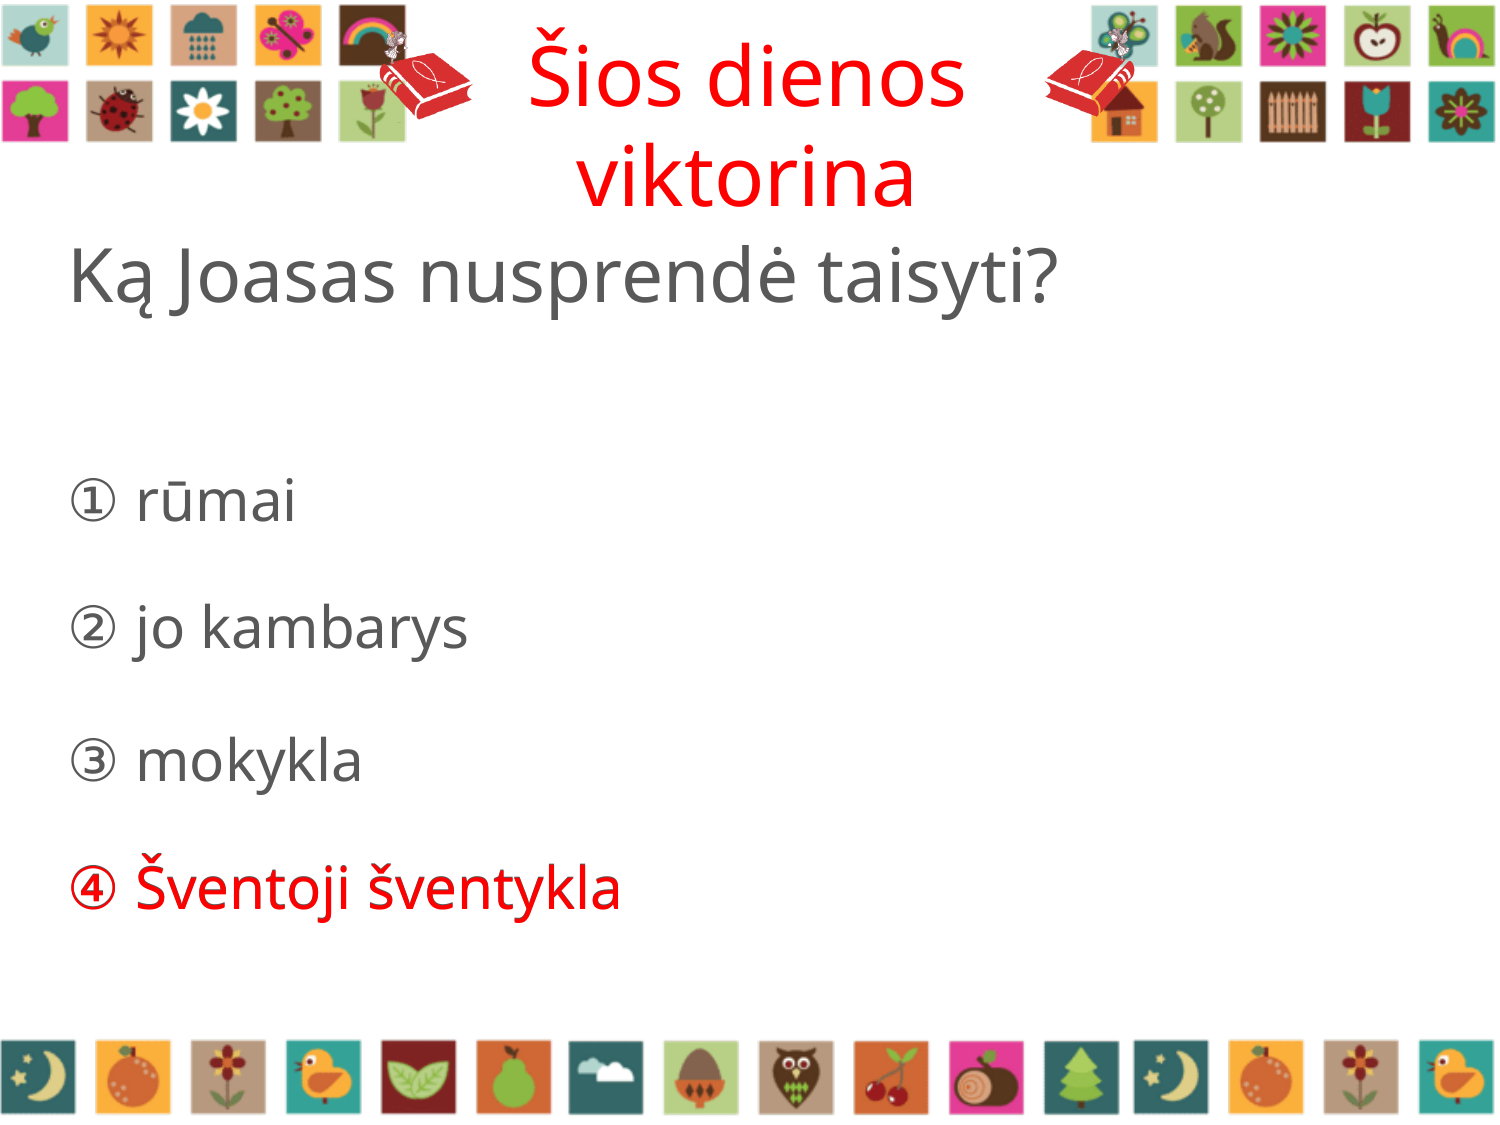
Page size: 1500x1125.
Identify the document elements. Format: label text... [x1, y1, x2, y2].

picture [1013, 3, 1500, 150]
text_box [0, 1028, 1500, 1118]
text_box Šios dienos viktorina [414, 16, 1080, 219]
text_box ② jo kambarys [53, 582, 1436, 668]
picture [0, 3, 505, 150]
text_box ④ Šventoji šventykla [53, 843, 1483, 929]
text_box ③ mokykla [53, 716, 1483, 801]
text_box ① rūmai [53, 456, 1436, 541]
text_box Ką Joasas nusprendė taisyti? [53, 219, 1436, 325]
